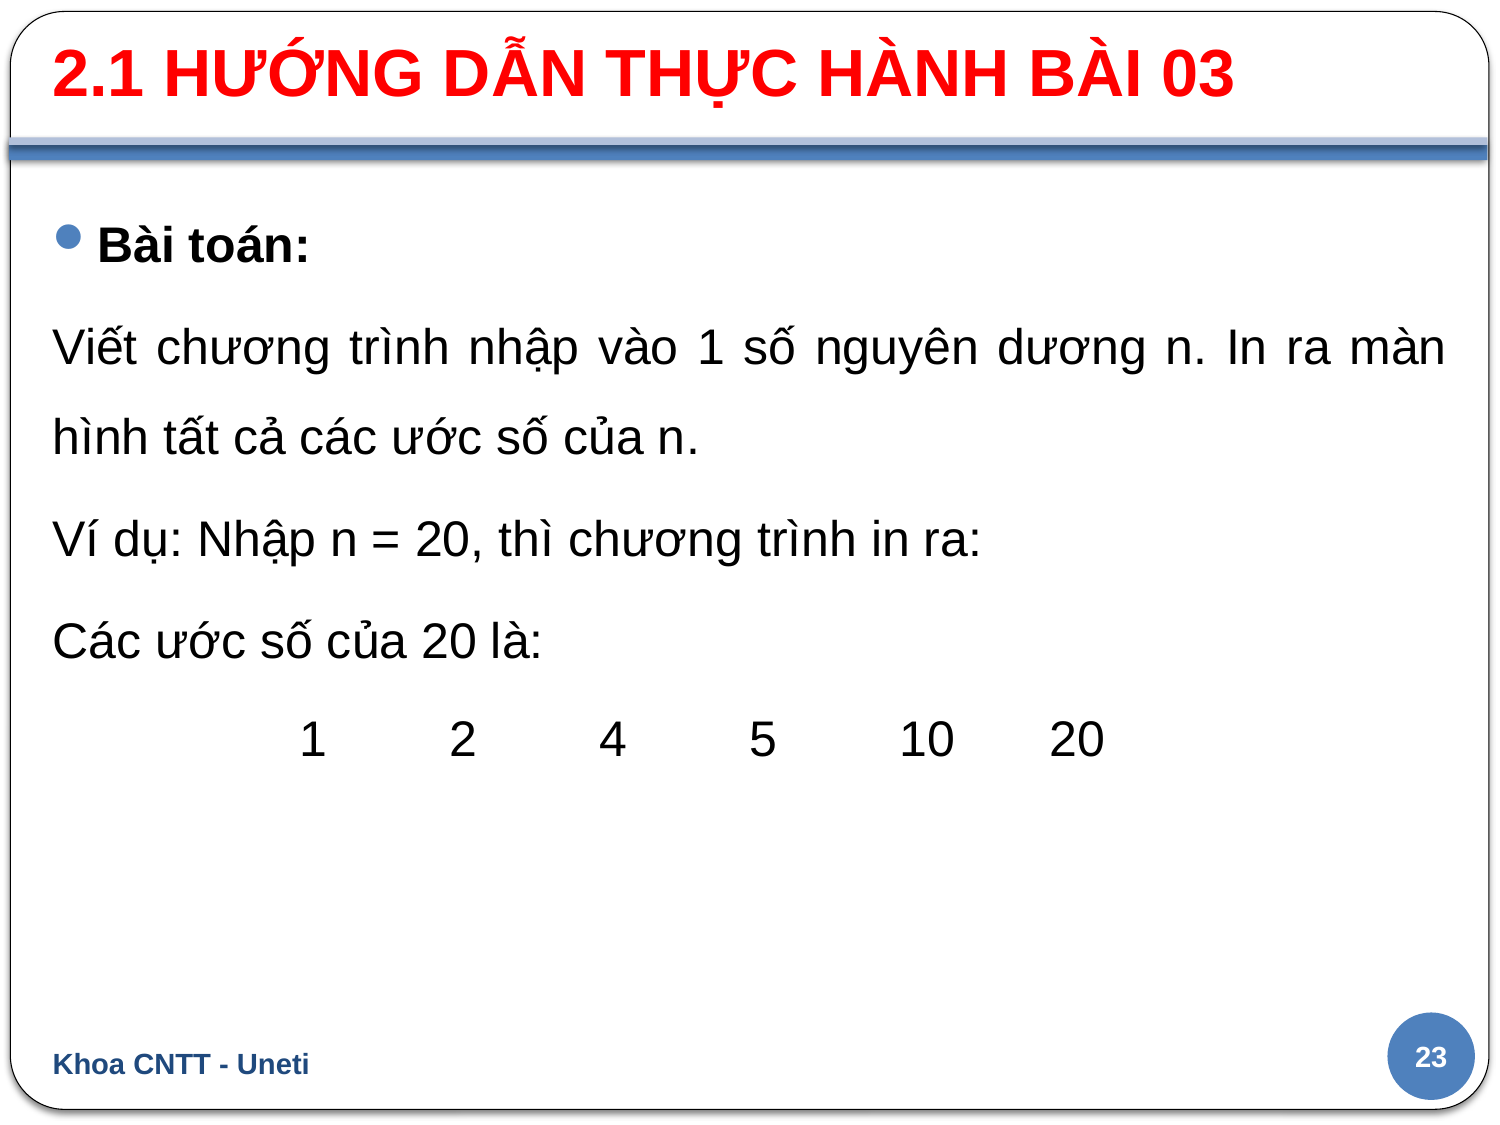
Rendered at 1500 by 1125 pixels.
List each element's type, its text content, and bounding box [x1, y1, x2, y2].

list Bài toán: Viết chương trình nhập vào 1 số nguyên dương n. In ra màn hình tất cả các ước số của n. Ví dụ: Nhập n = 20, thì chương trình in ra: Các ước số của 20 là: 1 2 4 5 10 20 [37, 174, 1463, 1013]
text_box 2.1 HƯỚNG DẪN THỰC HÀNH BÀI 03 [37, 10, 1450, 125]
slide_number 23 [1387, 1012, 1475, 1100]
footer Khoa CNTT - Uneti [37, 1025, 650, 1100]
